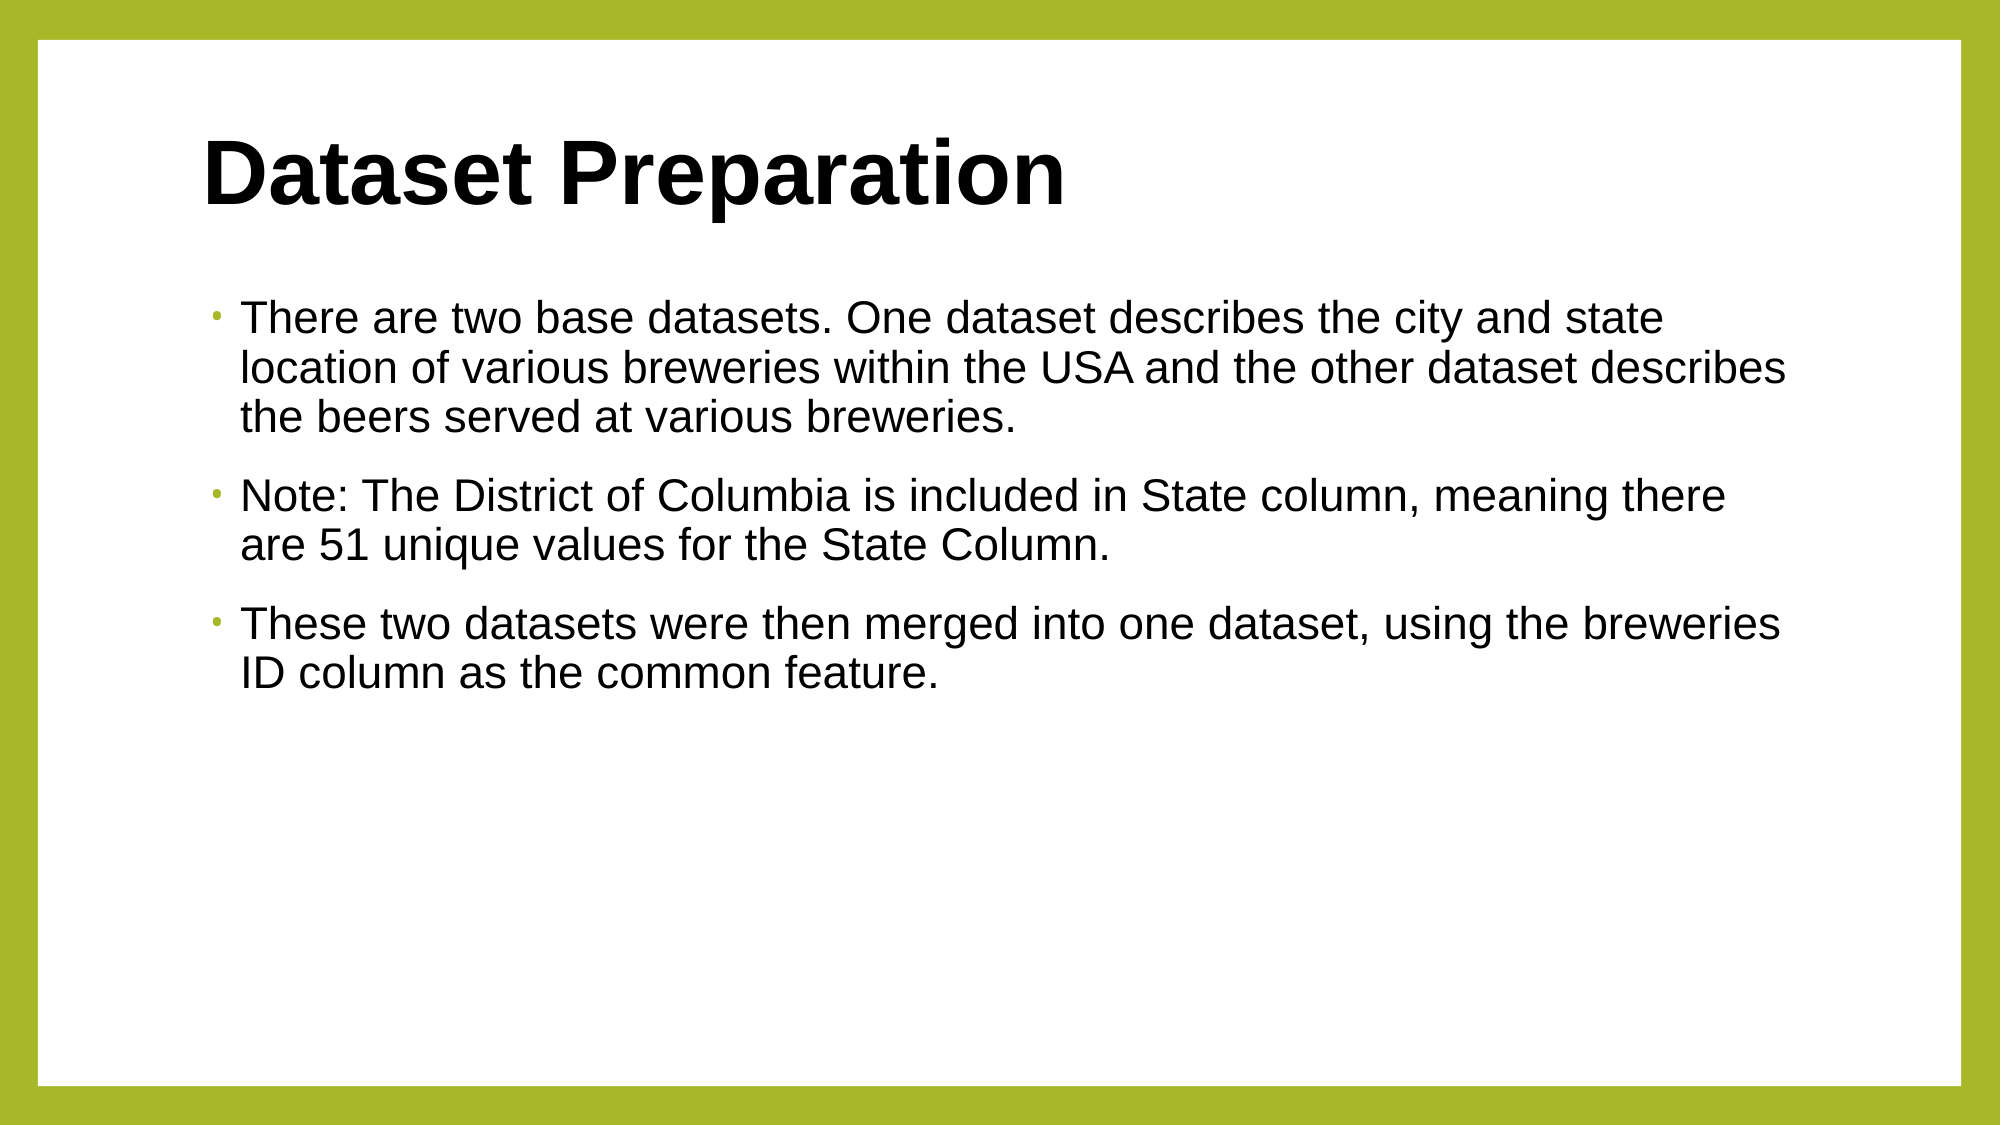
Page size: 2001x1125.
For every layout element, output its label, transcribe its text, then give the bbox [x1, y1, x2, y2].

list There are two base datasets. One dataset describes the city and state location of various breweries within the USA and the other dataset describes the beers served at various breweries. Note: The District of Columbia is included in State column, meaning there are 51 unique values for the State Column. These two datasets were then merged into one dataset, using the breweries ID column as the common feature. [187, 286, 1808, 950]
title Dataset Preparation [187, 64, 1808, 286]
